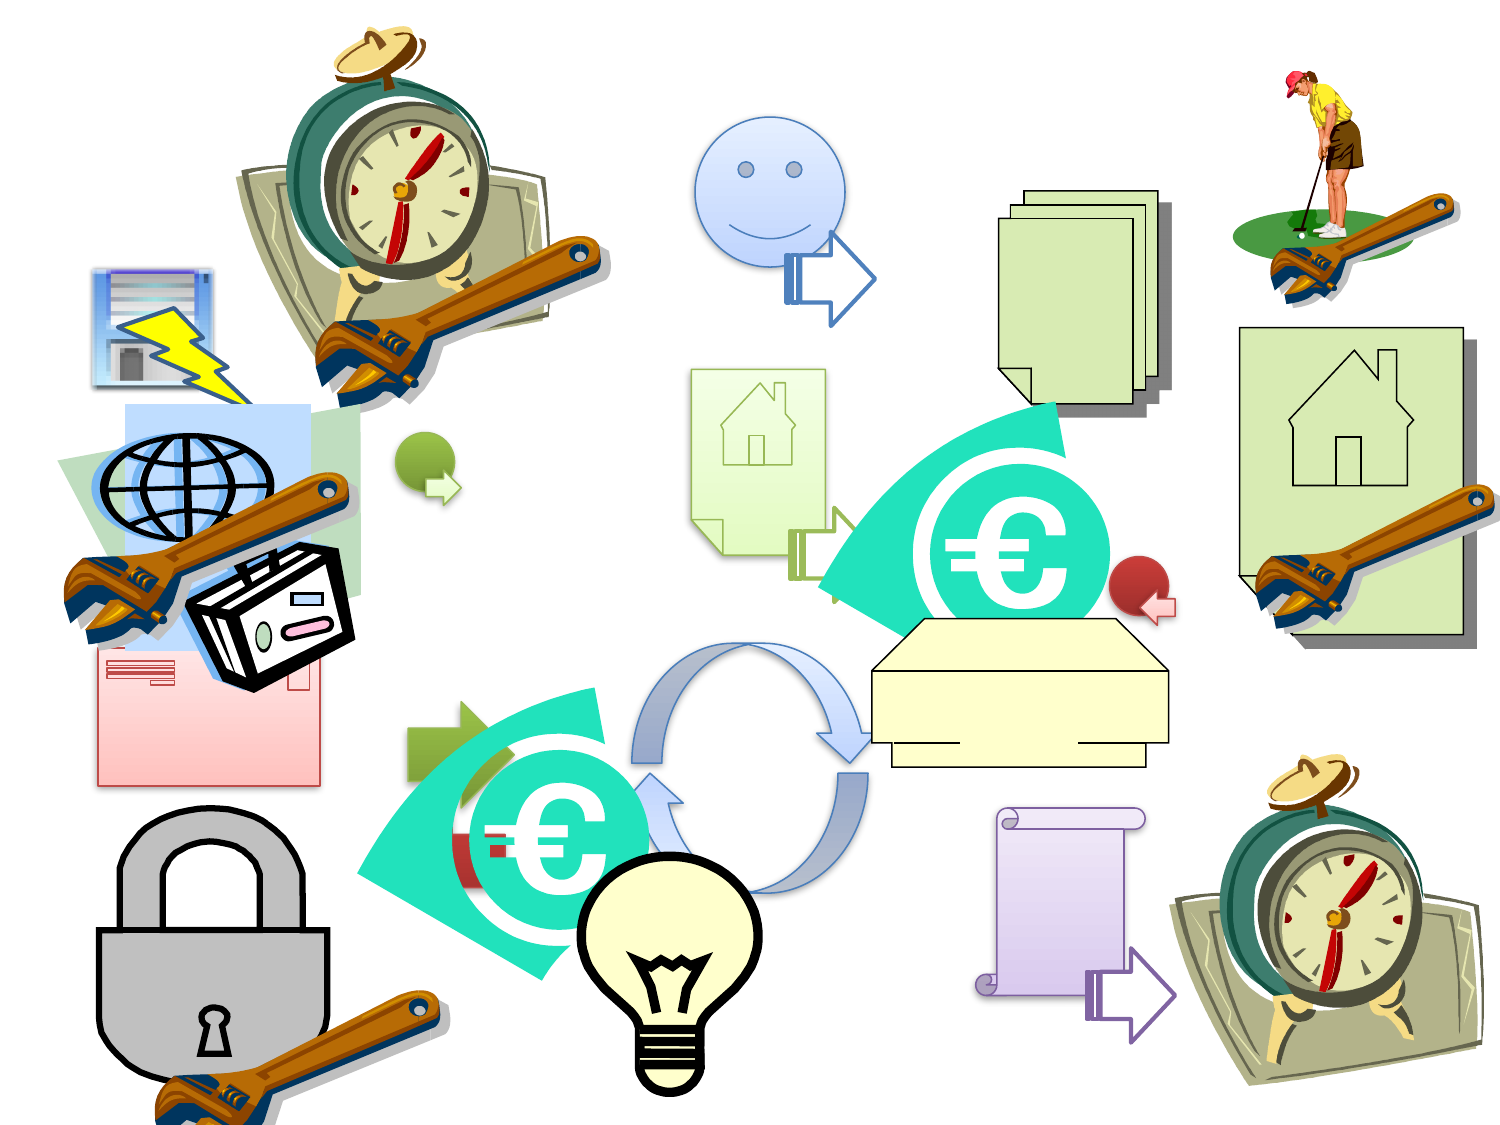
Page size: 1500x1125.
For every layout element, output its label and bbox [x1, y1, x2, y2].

text_box [690, 368, 879, 603]
text_box [97, 701, 321, 787]
text_box [817, 401, 1169, 768]
text_box [97, 807, 453, 1125]
text_box [1232, 70, 1462, 309]
text_box [998, 190, 1158, 399]
text_box [78, 255, 229, 402]
text_box [619, 642, 881, 894]
text_box [1238, 326, 1500, 635]
picture [1168, 750, 1490, 1092]
text_box [395, 432, 462, 506]
text_box [975, 807, 1163, 1043]
text_box [356, 687, 759, 1092]
text_box [694, 116, 876, 327]
text_box [234, 22, 613, 415]
text_box [57, 403, 362, 694]
